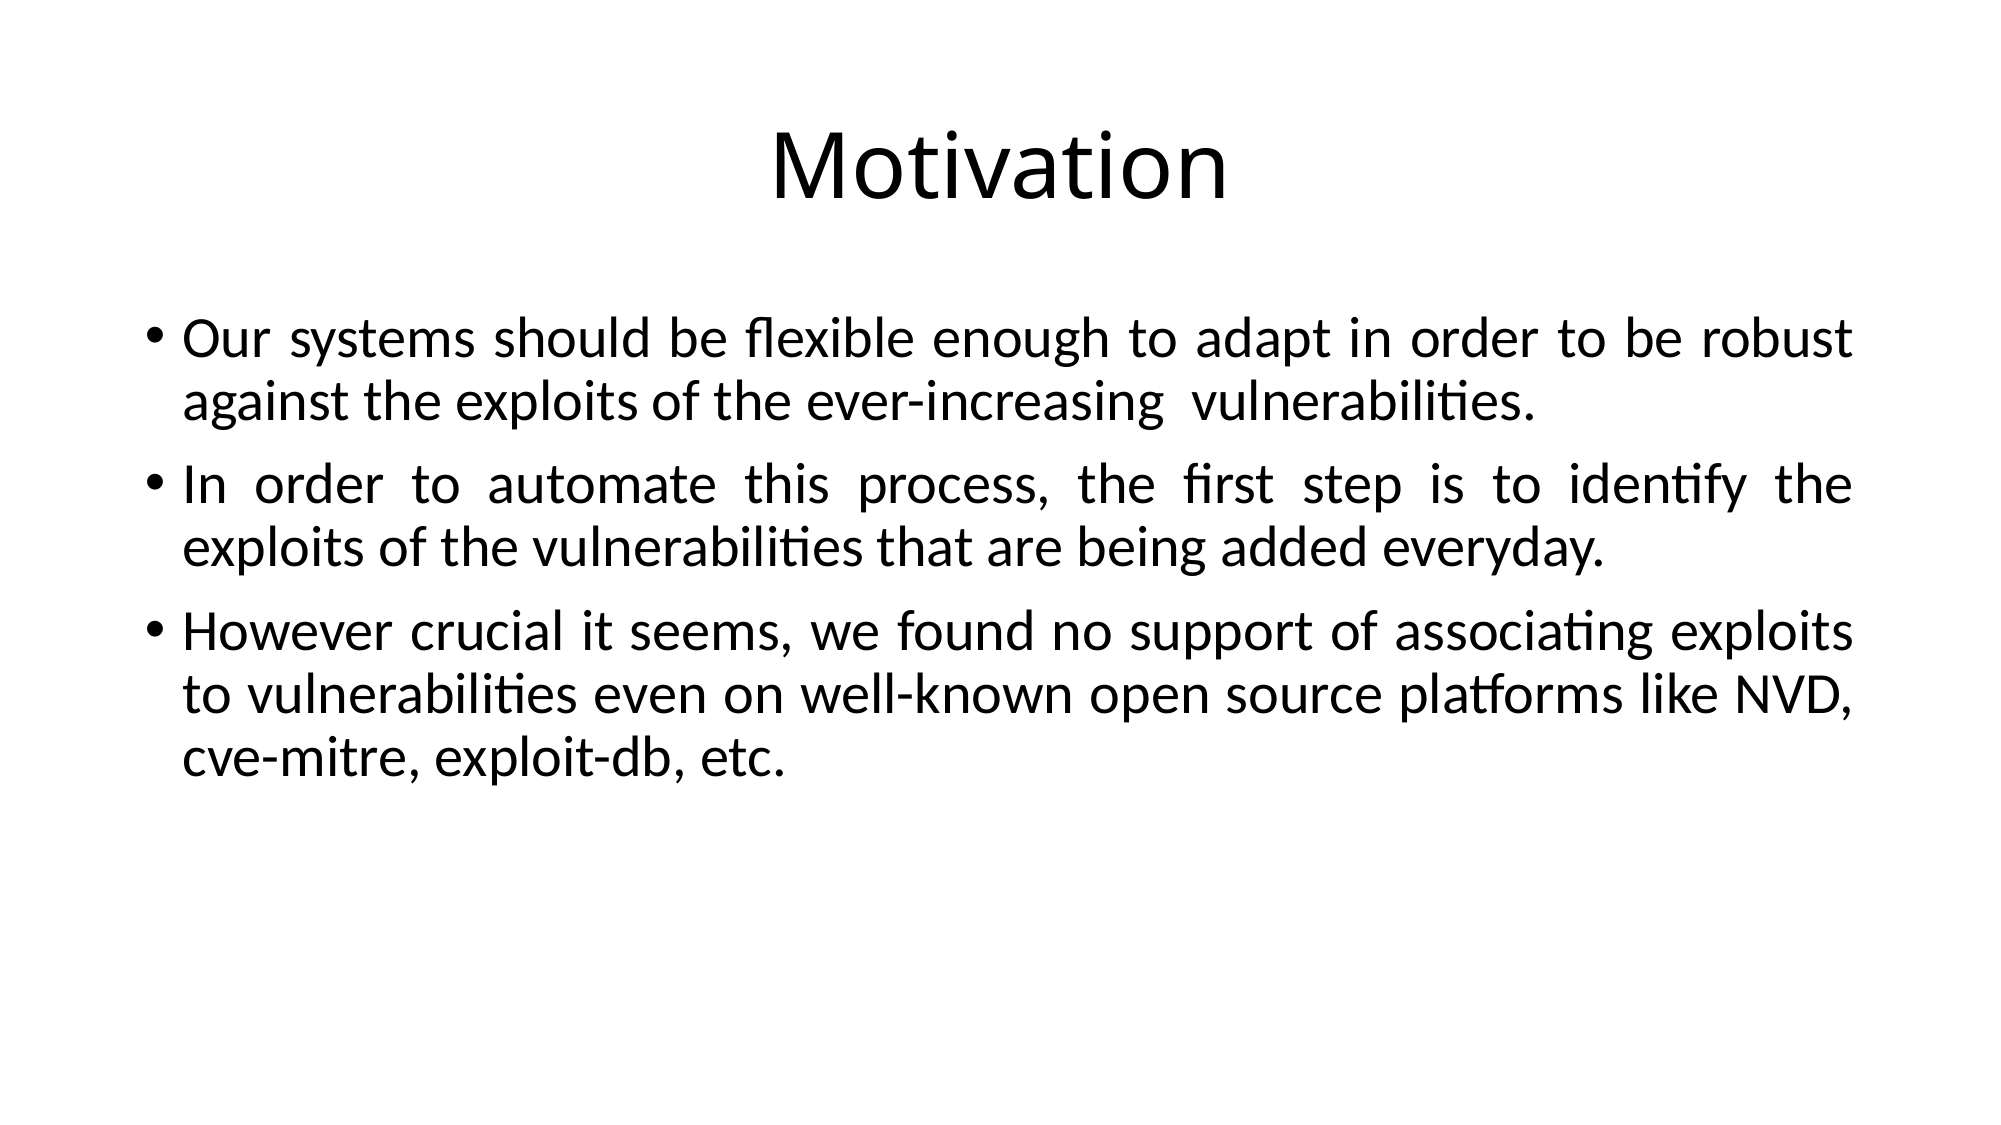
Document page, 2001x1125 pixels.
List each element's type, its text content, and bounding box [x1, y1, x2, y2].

title Motivation [136, 59, 1863, 278]
list Our systems should be flexible enough to adapt in order to be robust against the exploits of the ever-increasing vulnerabilities. In order to automate this process, the first step is to identify the exploits of the vulnerabilities that are being added everyday. However crucial it seems, we found no support of associating exploits to vulnerabilities even on well-known open source platforms like NVD, cve-mitre, exploit-db, etc. [136, 298, 1863, 1014]
